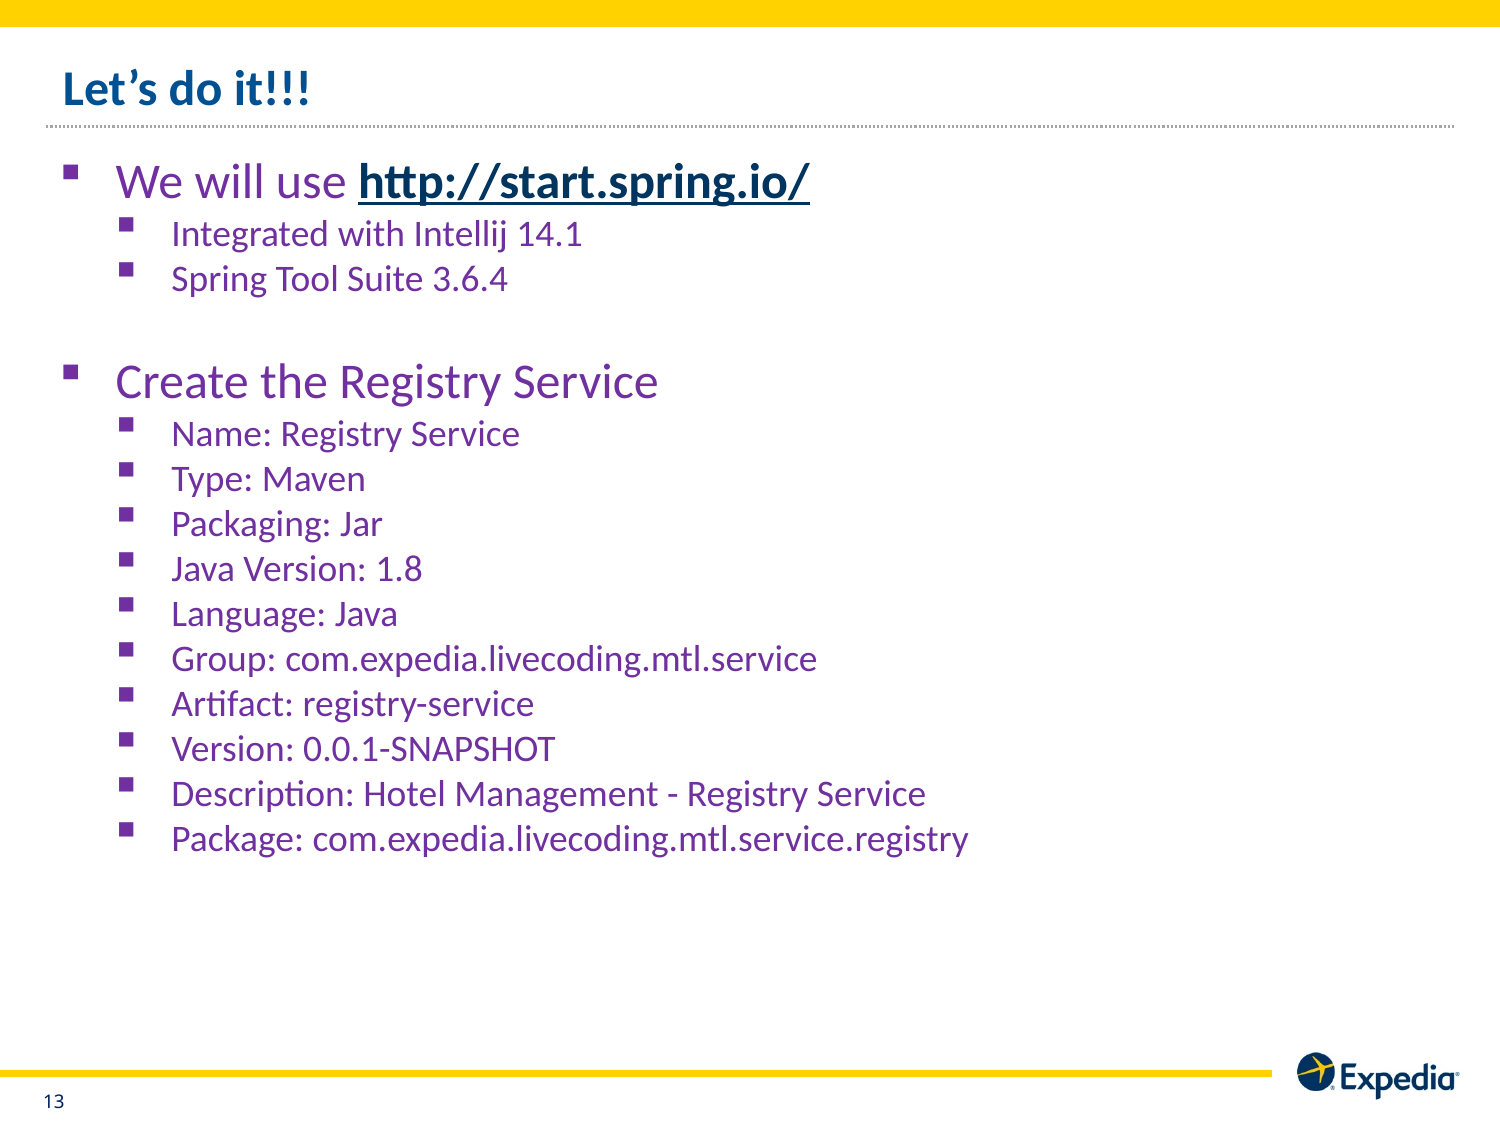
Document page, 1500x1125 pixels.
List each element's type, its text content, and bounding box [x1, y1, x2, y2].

list We will use http://start.spring.io/ Integrated with Intellij 14.1 Spring Tool Suite 3.6.4 Create the Registry Service Name: Registry Service Type: Maven Packaging: Jar Java Version: 1.8 Language: Java Group: com.expedia.livecoding.mtl.service Artifact: registry-service Version: 0.0.1-SNAPSHOT Description: Hotel Management - Registry Service Package: com.expedia.livecoding.mtl.service.registry [44, 148, 1456, 1040]
picture [1296, 1051, 1475, 1115]
title Let’s do it!!! [47, 47, 1460, 108]
slide_number 12 [22, 1089, 86, 1114]
